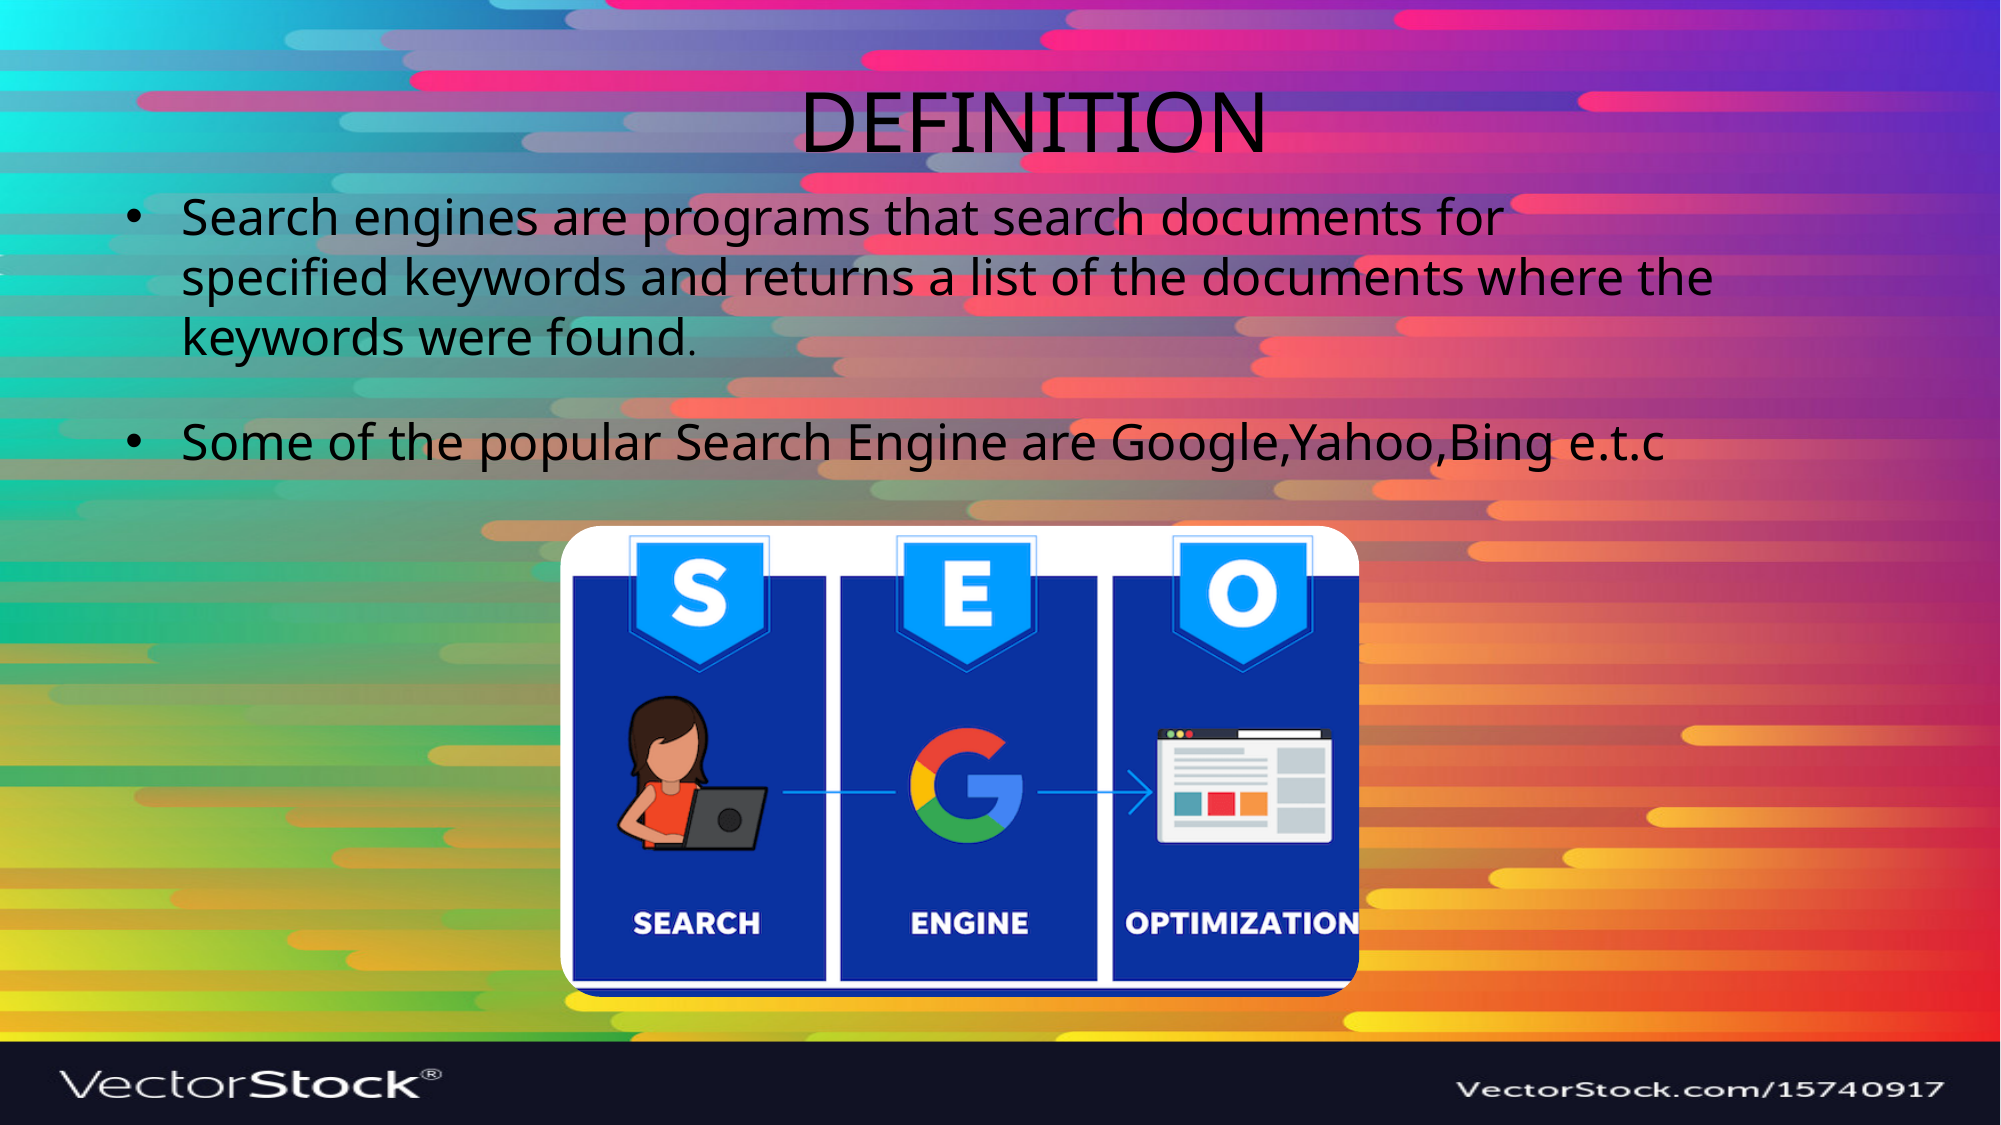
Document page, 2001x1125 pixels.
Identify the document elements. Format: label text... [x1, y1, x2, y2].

text_box DEFINITION [784, 62, 1733, 177]
text_box Search engines are programs that search documents for specified keywords and returns a list of the documents where the keywords were found. Some of the popular Search Engine are Google,Yahoo,Bing e.t.c [110, 178, 1830, 568]
picture [0, 0, 2001, 1125]
